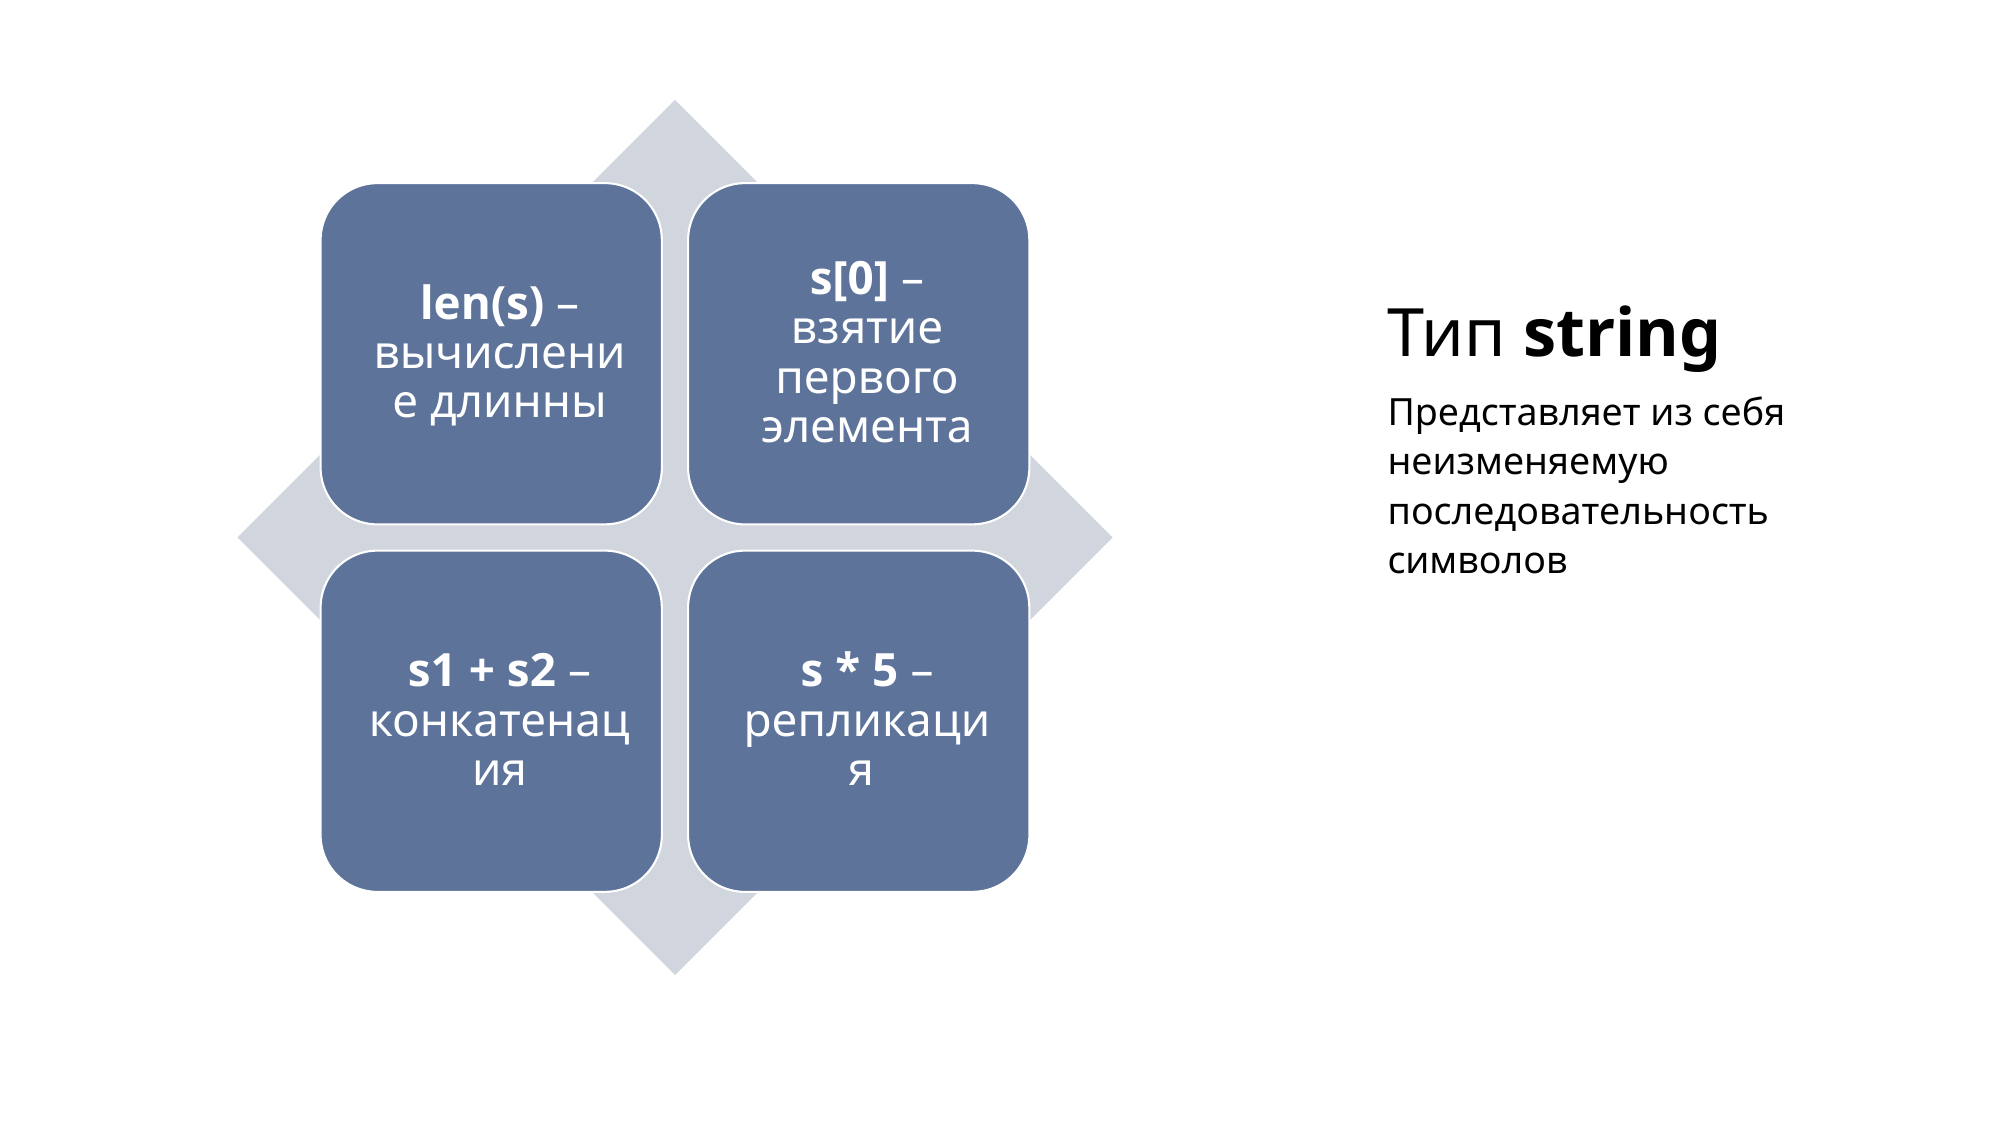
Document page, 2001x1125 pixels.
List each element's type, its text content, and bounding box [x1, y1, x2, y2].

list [112, 99, 1238, 975]
title Тип string [1387, 99, 1907, 370]
list Представляет из себя неизменяемую последовательность символов [1387, 383, 1907, 975]
